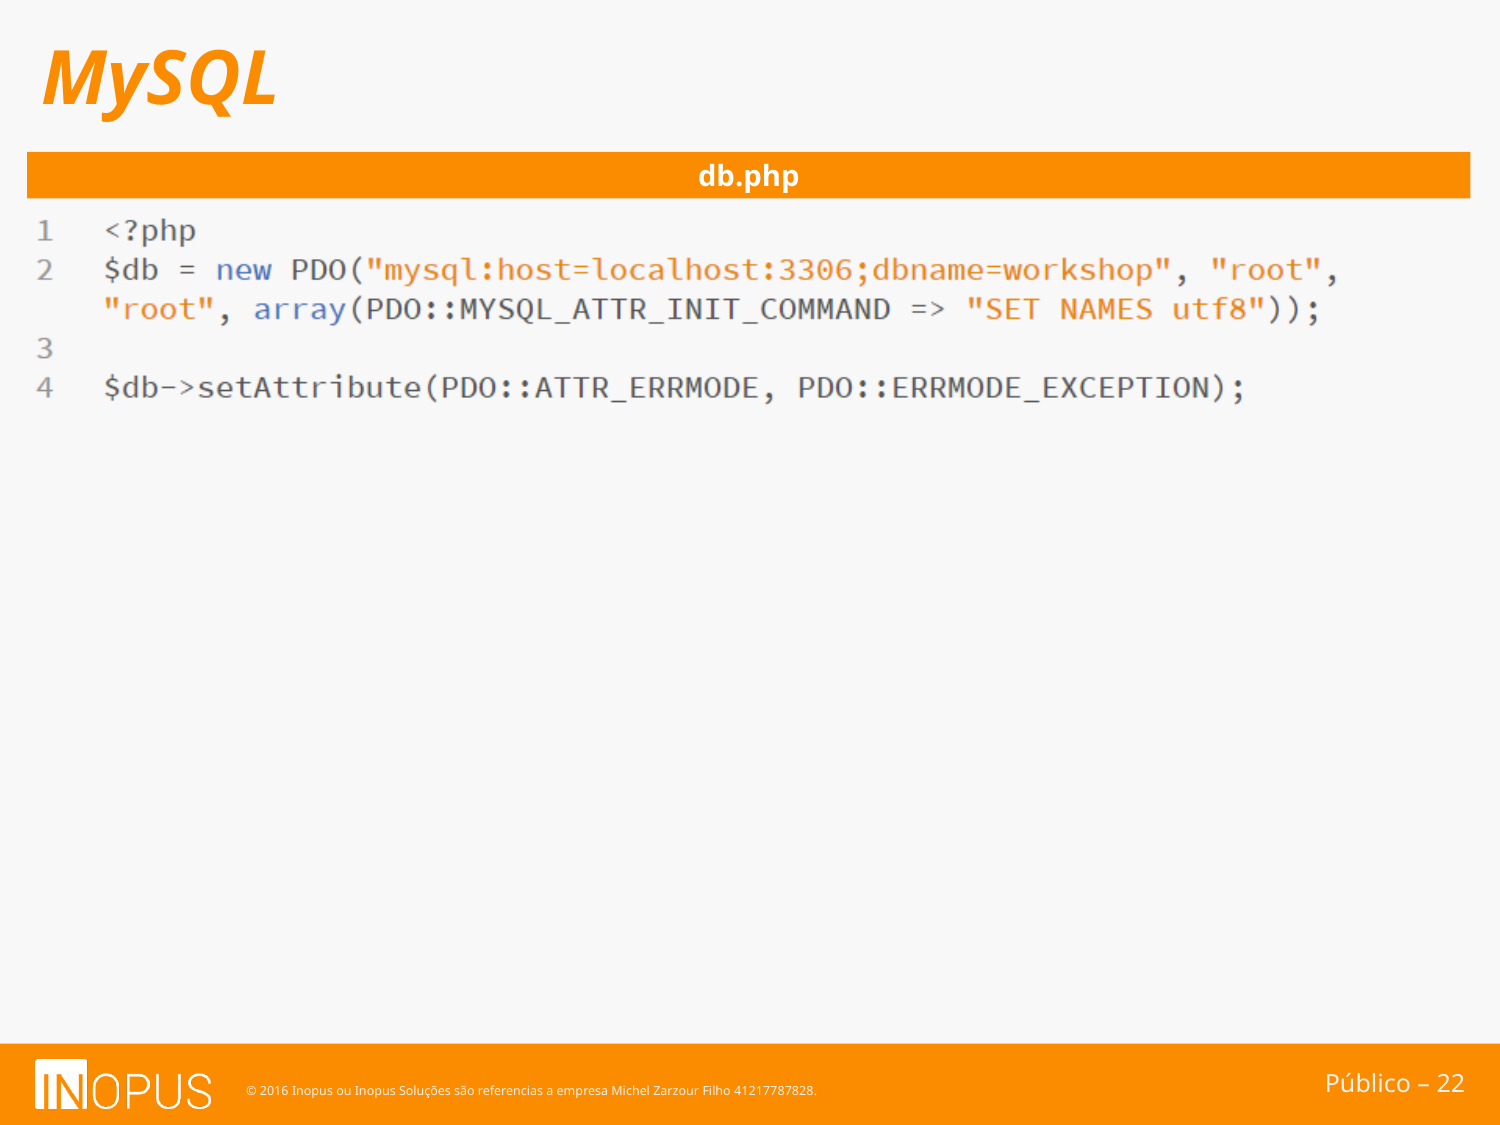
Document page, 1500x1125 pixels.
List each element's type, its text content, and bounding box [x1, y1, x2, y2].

text_box db.php [25, 150, 1473, 201]
list MySQL [27, 22, 1471, 150]
picture [35, 1059, 211, 1109]
slide_number Público – 22 [1127, 1059, 1466, 1109]
picture [17, 200, 1354, 412]
